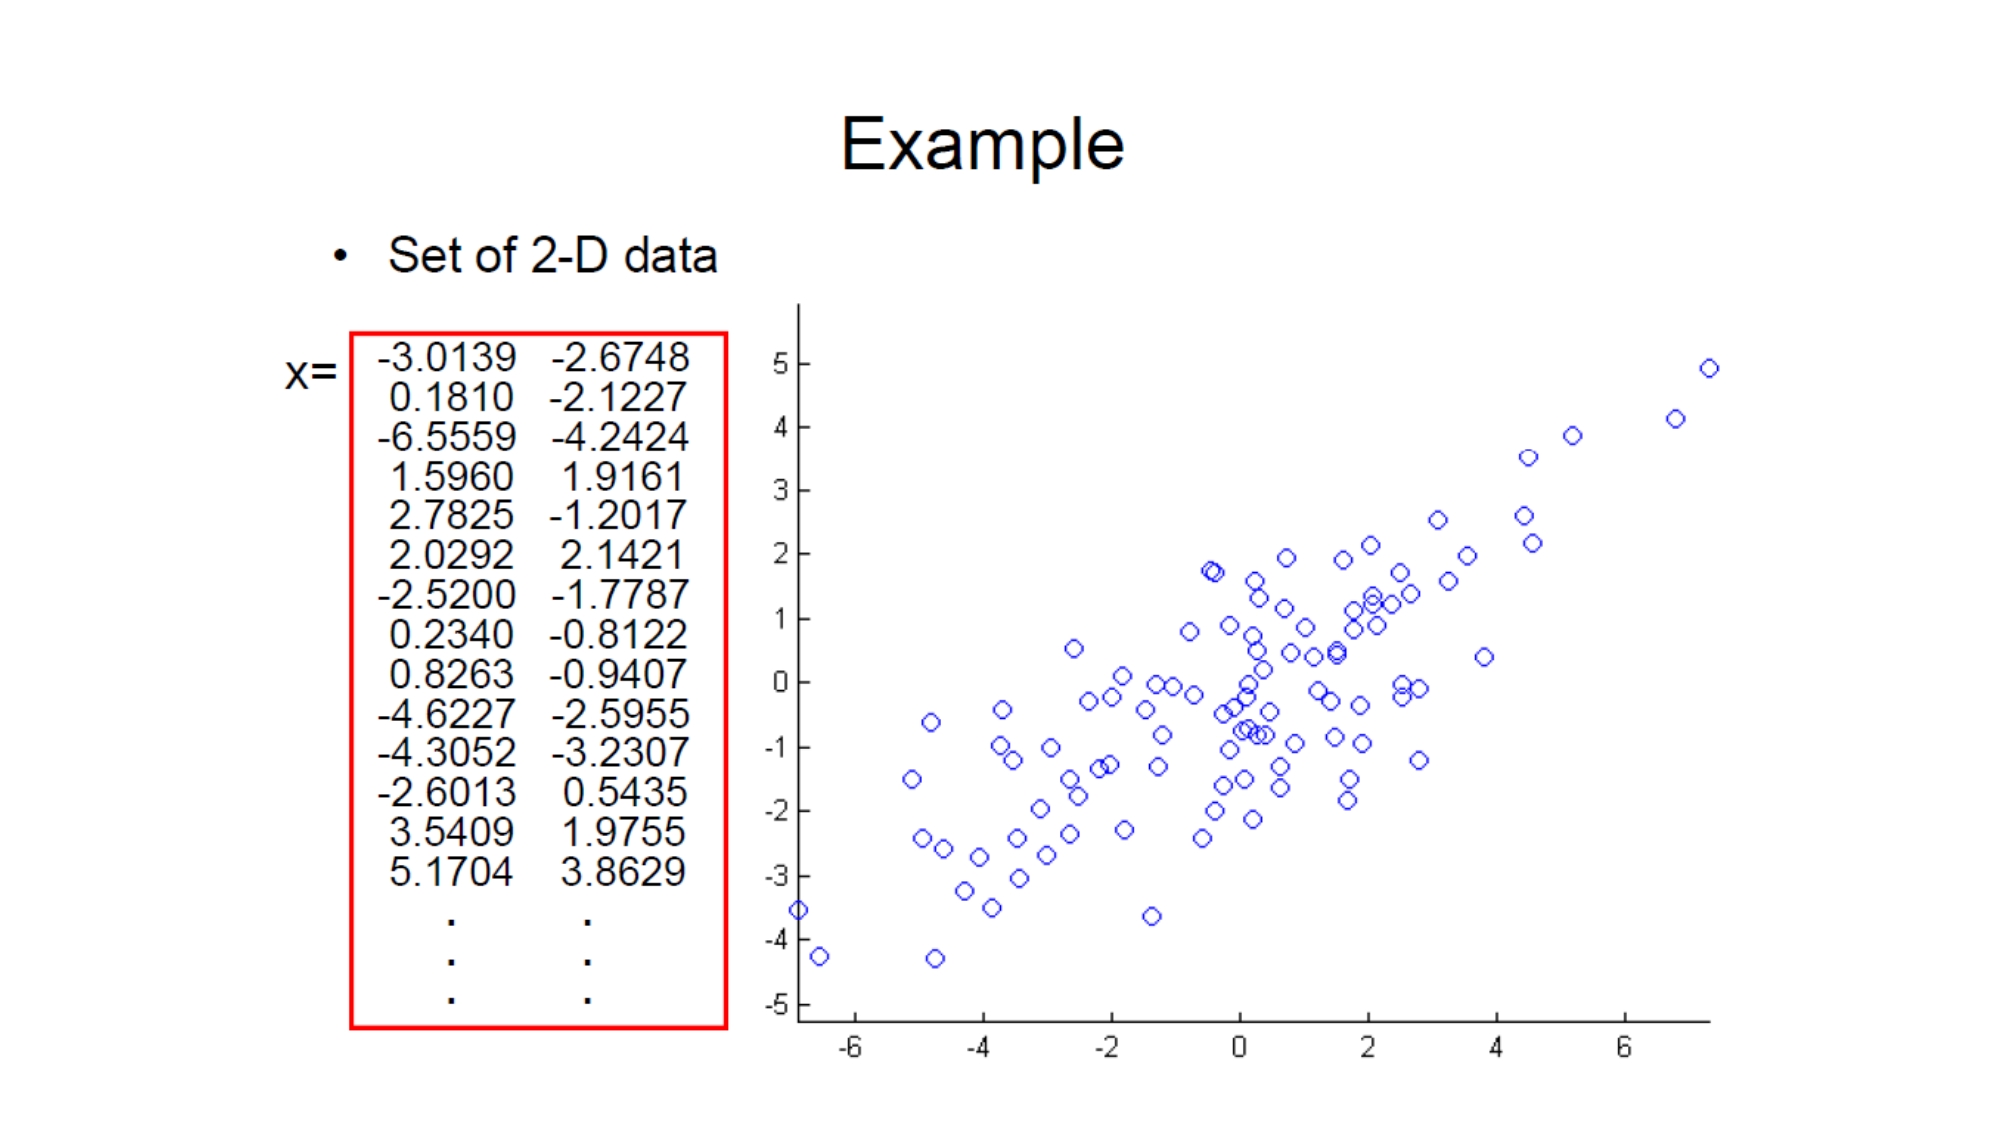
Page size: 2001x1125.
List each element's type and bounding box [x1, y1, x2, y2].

list [193, 19, 1807, 1125]
